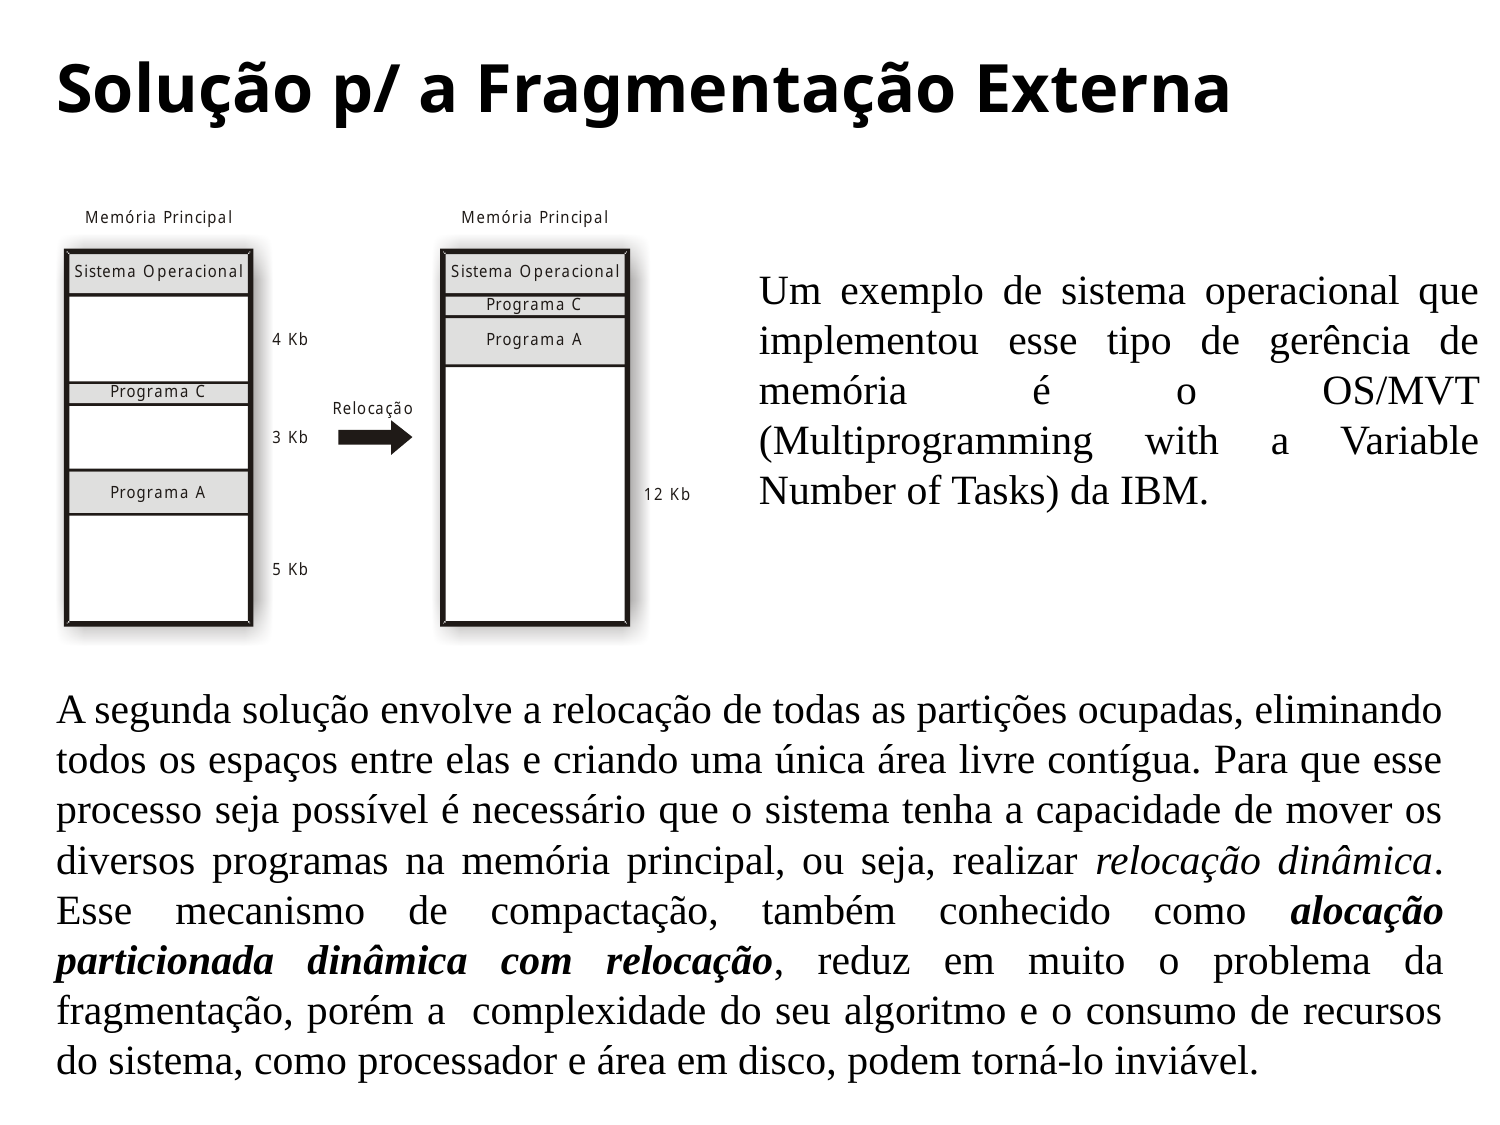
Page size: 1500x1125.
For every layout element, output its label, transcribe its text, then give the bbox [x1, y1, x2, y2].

title Solução p/ a Fragmentação Externa [41, 10, 1450, 161]
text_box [52, 207, 694, 649]
text_box A segunda solução envolve a relocação de todas as partições ocupadas, eliminando todos os espaços entre elas e criando uma única área livre contígua. Para que esse processo seja possível é necessário que o sistema tenha a capacidade de mover os diversos programas na memória principal, ou seja, realizar relocação dinâmica. Esse mecanismo de compactação, também conhecido como alocação particionada dinâmica com relocação, reduz em muito o problema da fragmentação, porém a complexidade do seu algoritmo e o consumo de recursos do sistema, como processador e área em disco, podem torná-lo inviável. [41, 674, 1459, 1090]
text_box Um exemplo de sistema operacional que implementou esse tipo de gerência de memória é o OS/MVT (Multiprogramming with a Variable Number of Tasks) da IBM. [744, 255, 1495, 521]
